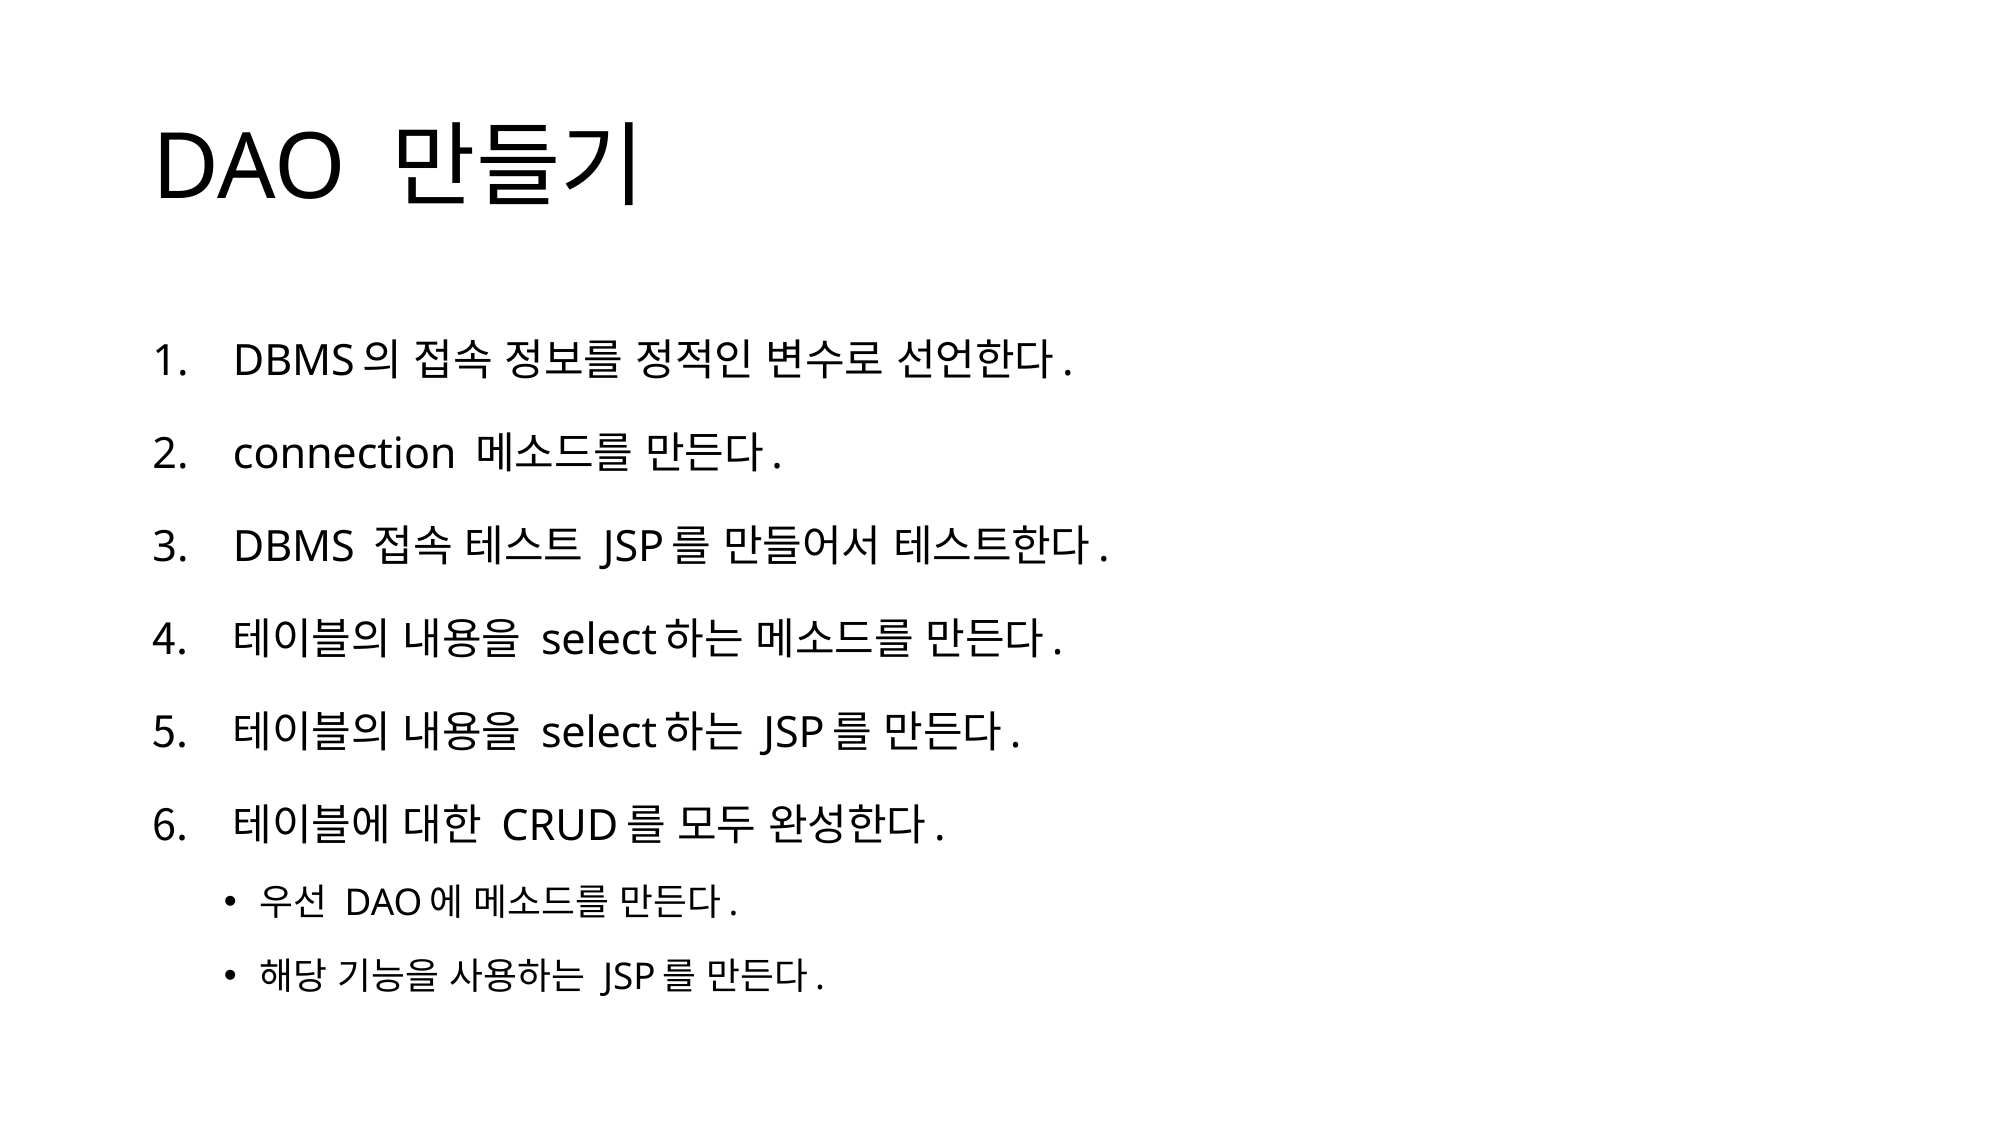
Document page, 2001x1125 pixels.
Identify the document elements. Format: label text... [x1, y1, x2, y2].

title DAO 만들기 [137, 59, 1863, 278]
list DBMS의 접속 정보를 정적인 변수로 선언한다. connection 메소드를 만든다. DBMS 접속 테스트 JSP를 만들어서 테스트한다. 테이블의 내용을 select하는 메소드를 만든다. 테이블의 내용을 select하는 JSP를 만든다. 테이블에 대한 CRUD를 모두 완성한다. 우선 DAO에 메소드를 만든다. 해당 기능을 사용하는 JSP를 만든다. [137, 299, 1863, 1014]
